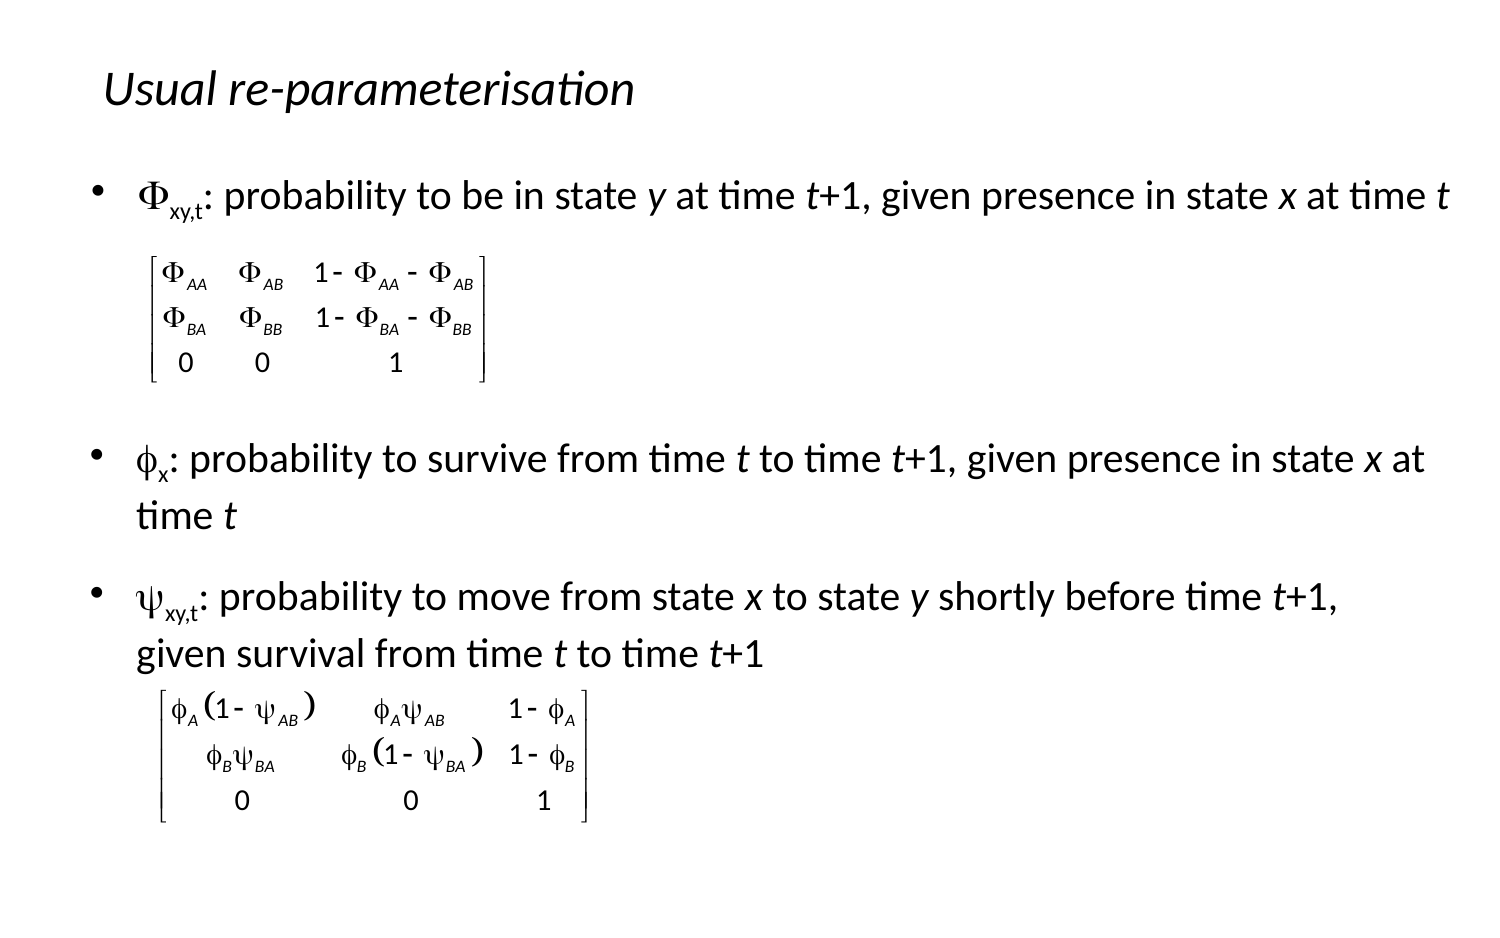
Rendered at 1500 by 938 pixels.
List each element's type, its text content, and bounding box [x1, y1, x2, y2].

text_box Usual re-parameterisation [87, 47, 651, 123]
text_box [74, 423, 1447, 831]
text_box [144, 249, 495, 391]
text_box xy,t: probability to be in state y at time t+1, given presence in state x at time t [76, 160, 1473, 232]
